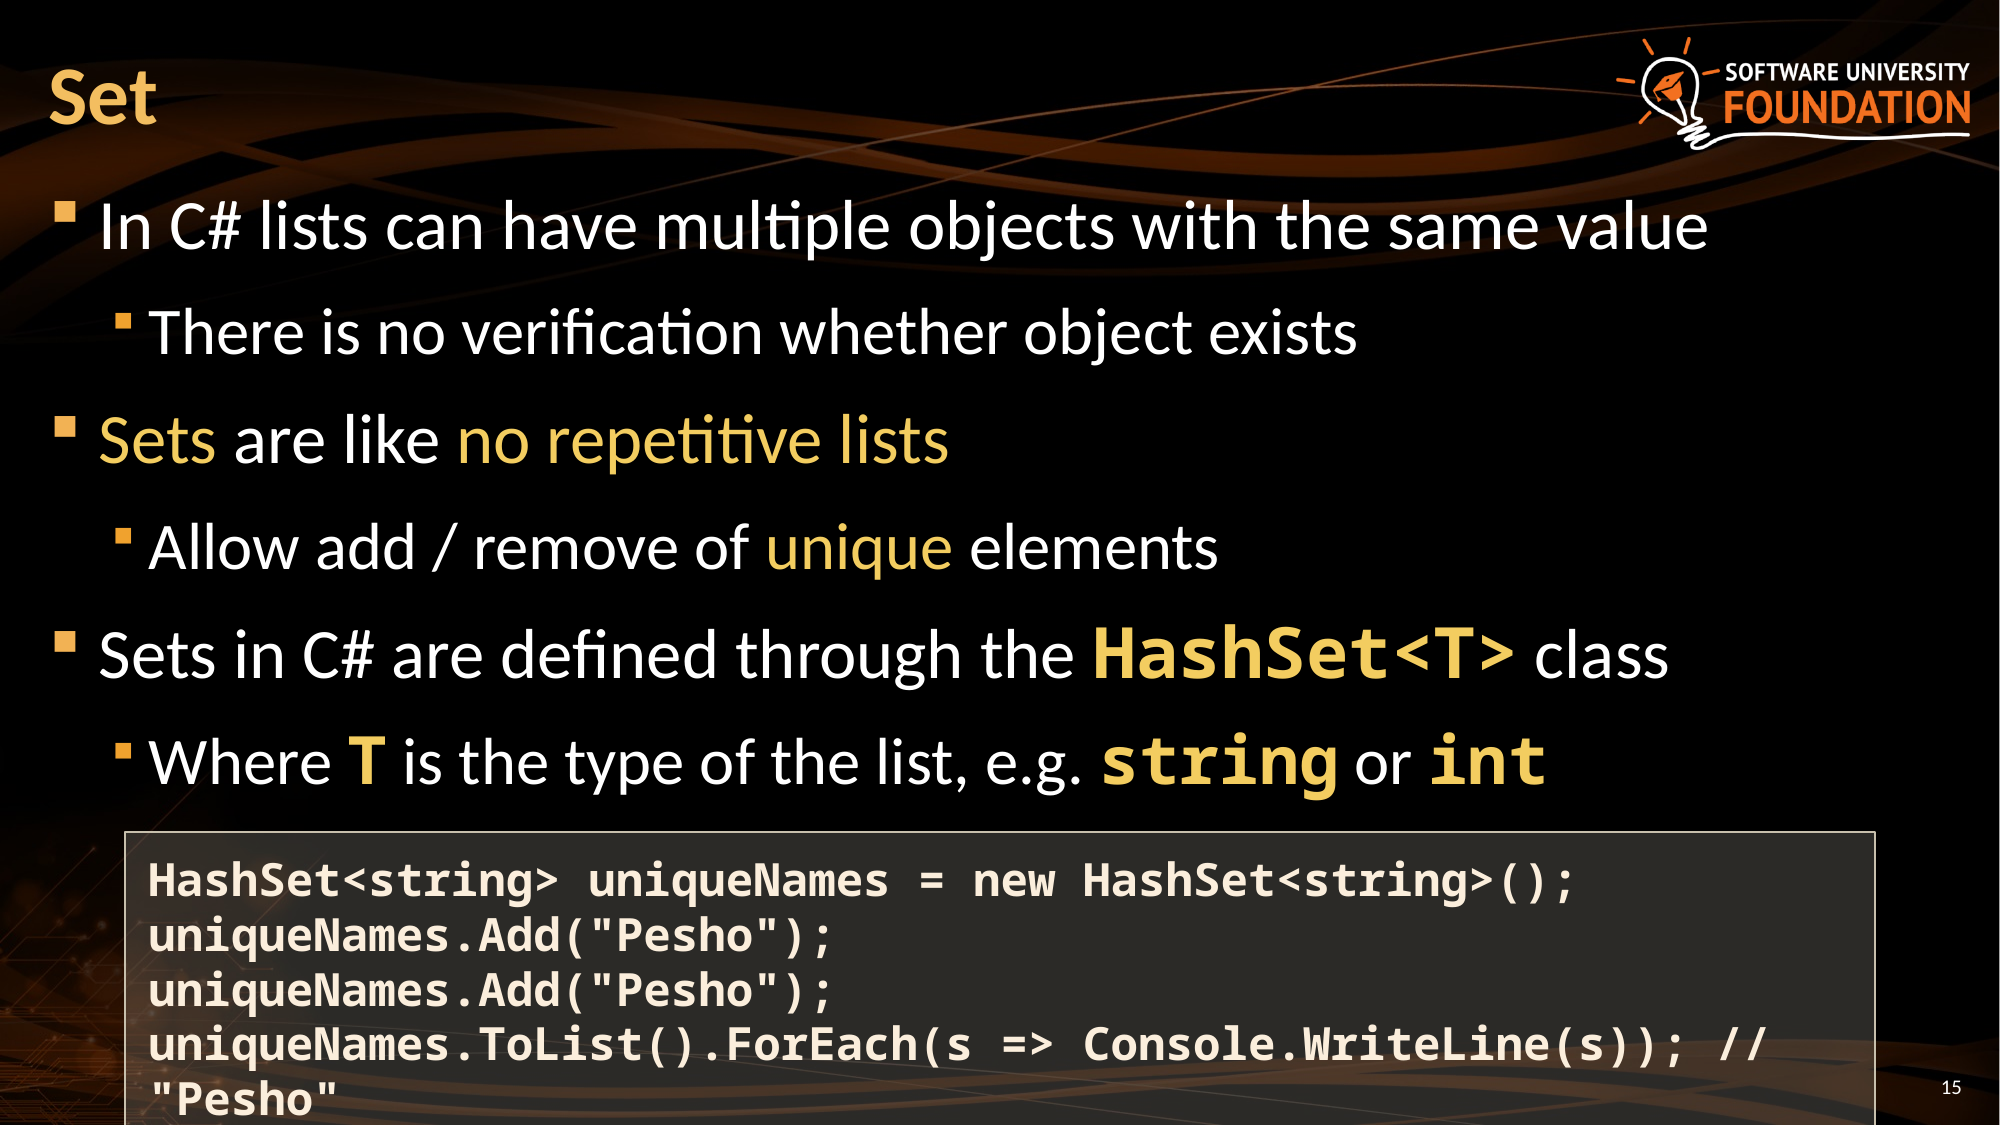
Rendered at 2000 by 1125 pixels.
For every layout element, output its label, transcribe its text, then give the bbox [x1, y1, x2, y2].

list In C# lists can have multiple objects with the same value There is no verification whether object exists Sets are like no repetitive lists Allow add / remove of unique elements Sets in C# are defined through the HashSet<T> class Where T is the type of the list, e.g. string or int [31, 172, 1968, 1113]
title Set [30, 6, 1602, 189]
picture [0, 0, 2000, 1125]
text_box HashSet<string> uniqueNames = new HashSet<string>(); uniqueNames.Add("Pesho"); uniqueNames.Add("Pesho"); uniqueNames.ToList().ForEach(s => Console.WriteLine(s)); // "Pesho" [124, 832, 1875, 1125]
